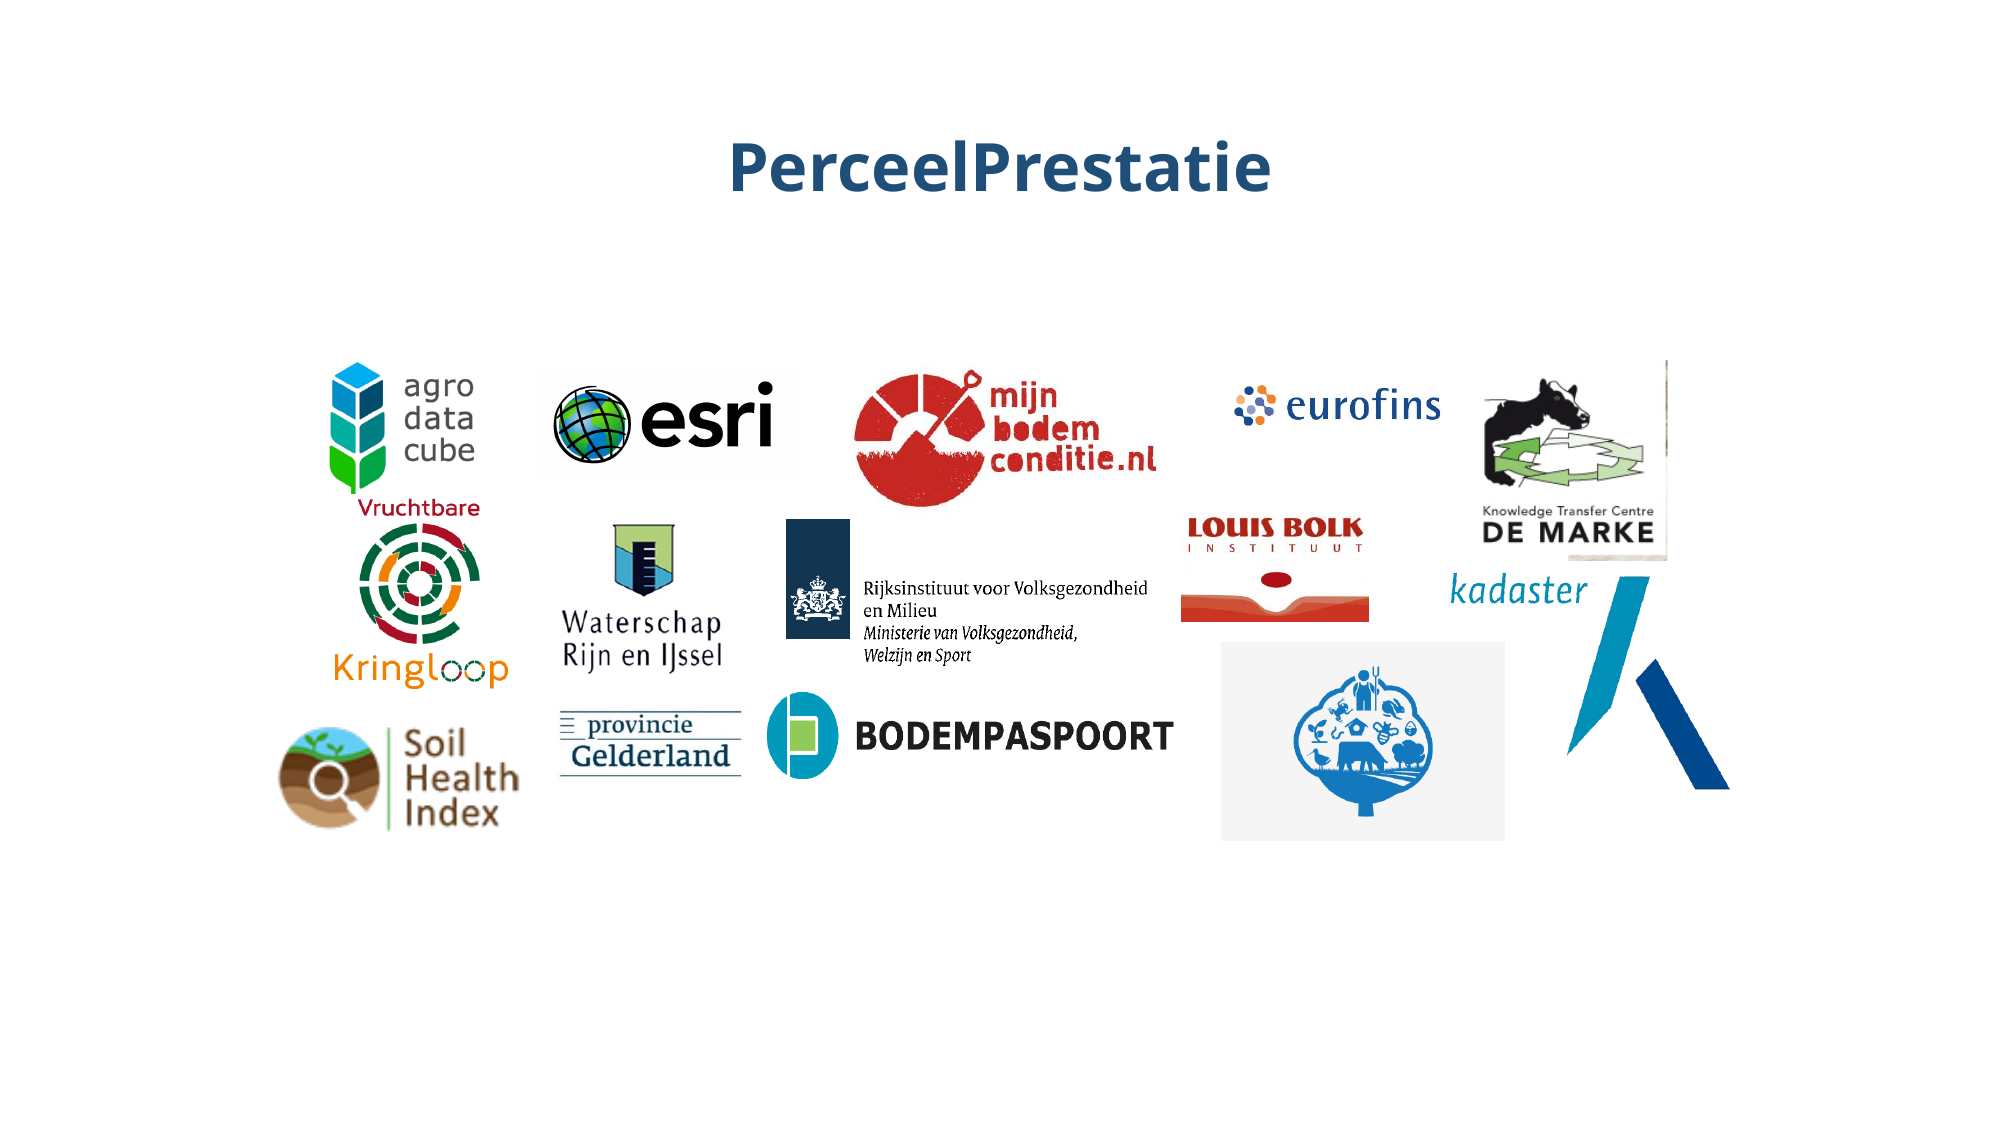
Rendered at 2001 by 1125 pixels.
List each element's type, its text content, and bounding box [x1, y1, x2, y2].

picture [786, 353, 1869, 841]
picture [302, 356, 517, 694]
subtitle PerceelPrestatie [249, 126, 1750, 398]
picture [542, 684, 1182, 793]
picture [534, 519, 749, 680]
picture [270, 713, 526, 843]
picture [1220, 360, 1453, 431]
picture [534, 365, 797, 483]
